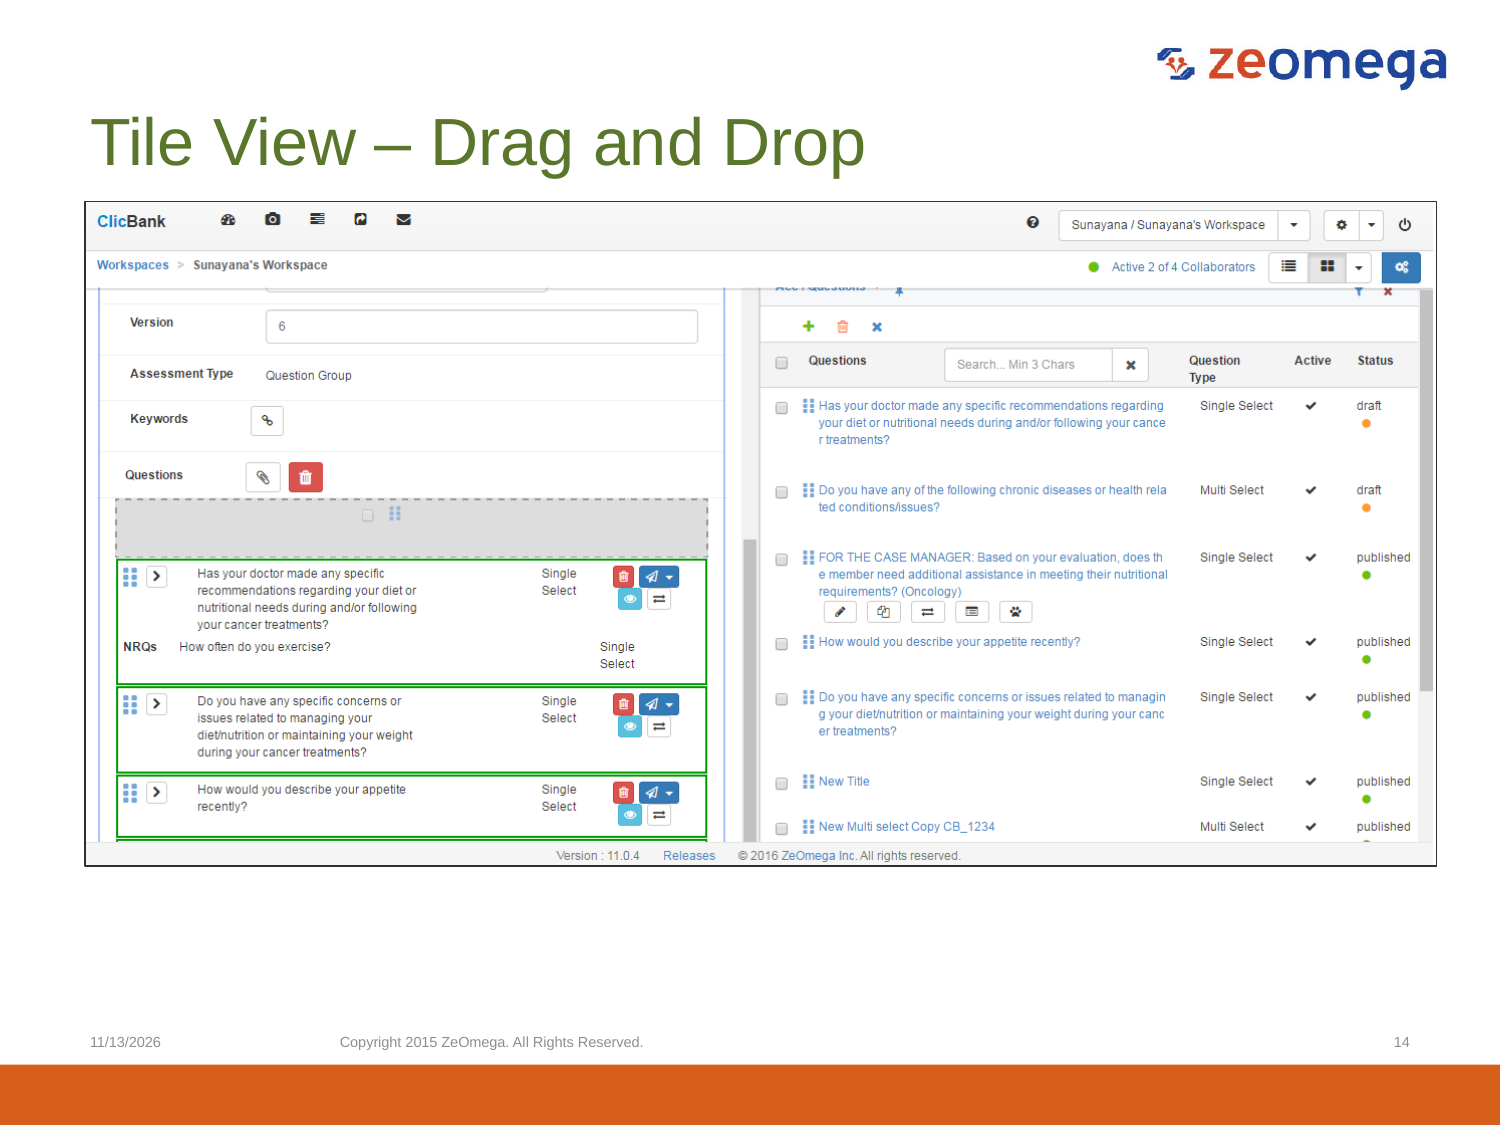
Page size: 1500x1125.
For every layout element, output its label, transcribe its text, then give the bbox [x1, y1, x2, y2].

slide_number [75, 1012, 254, 1072]
footer Copyright 2015 ZeOmega. All Rights Reserved. [254, 1012, 730, 1072]
slide_number 14 [1074, 1012, 1425, 1072]
picture [1425, 45, 1454, 94]
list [85, 201, 1437, 866]
title Tile View – Drag and Drop [75, 45, 1425, 233]
